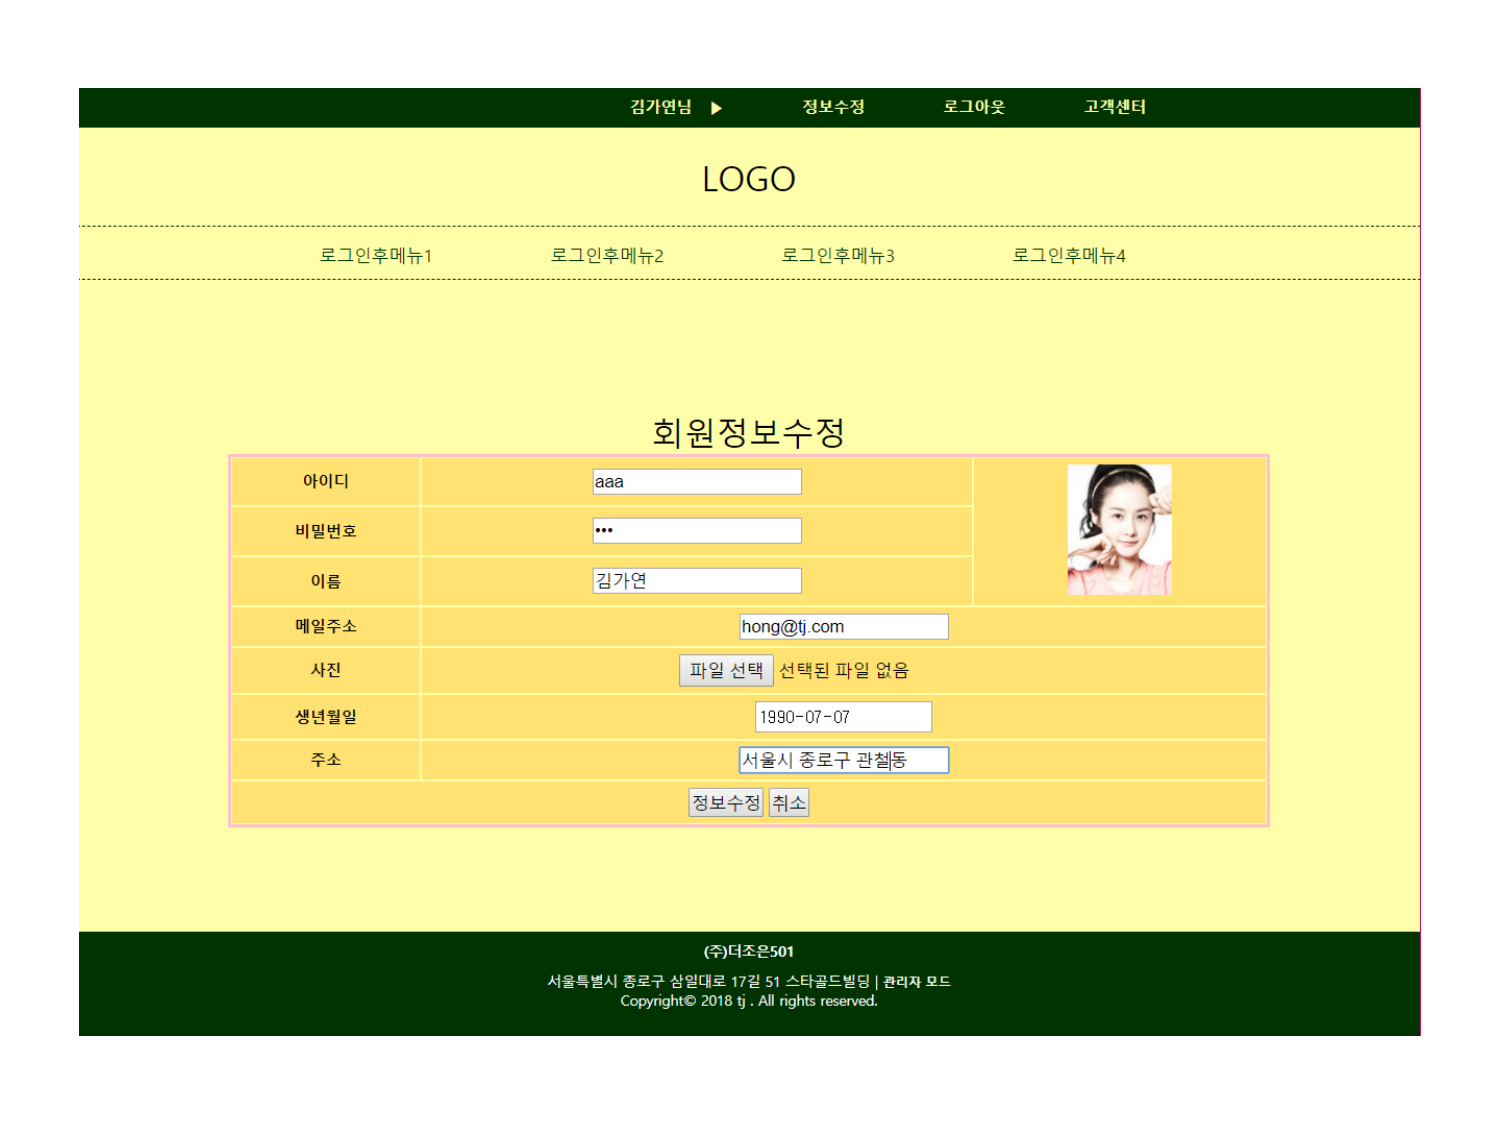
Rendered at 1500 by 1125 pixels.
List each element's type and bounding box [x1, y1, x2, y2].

picture [78, 88, 1422, 1037]
